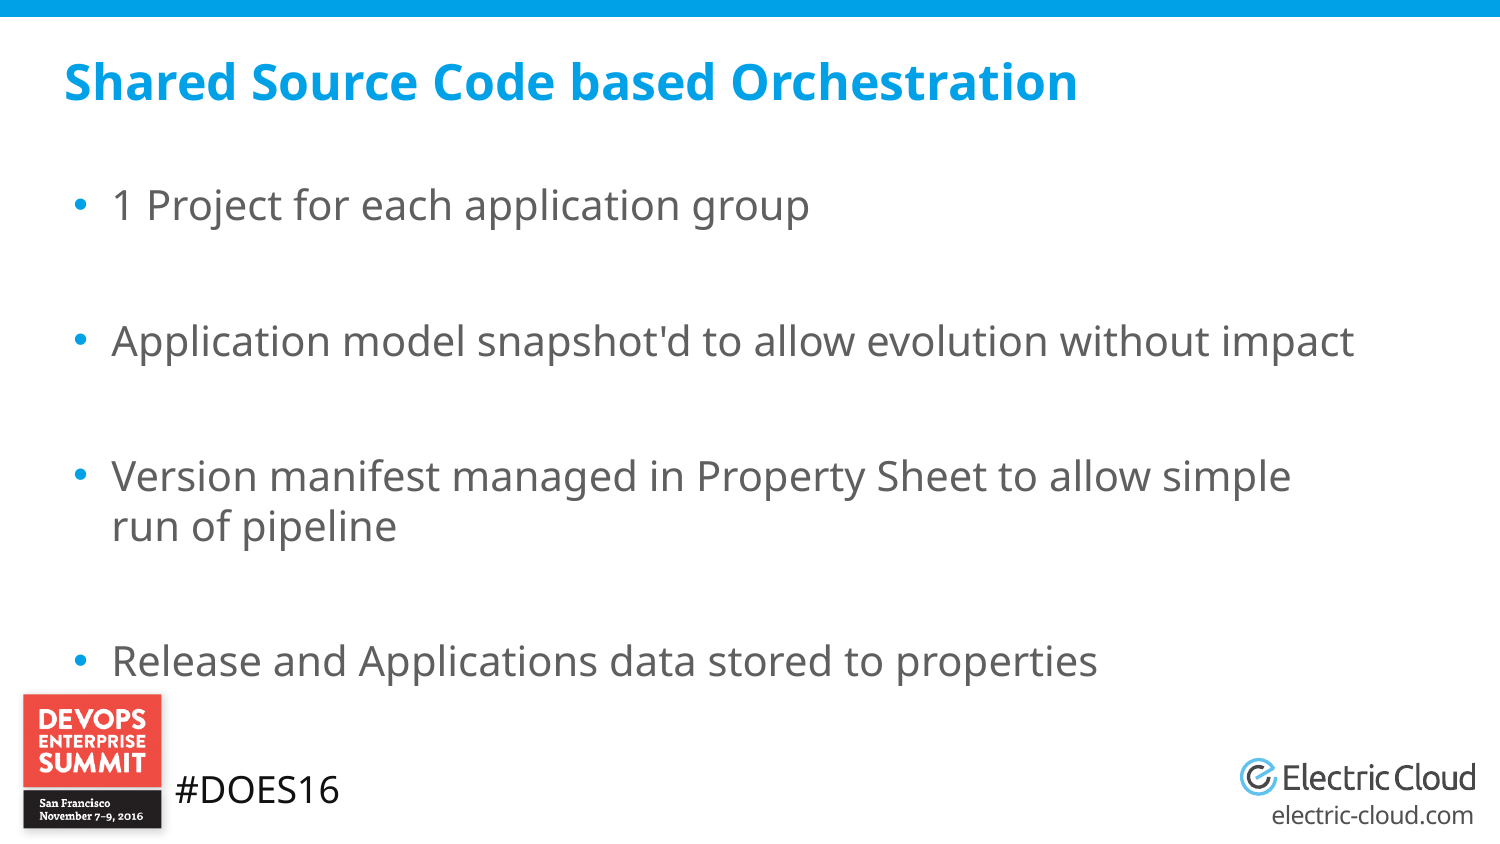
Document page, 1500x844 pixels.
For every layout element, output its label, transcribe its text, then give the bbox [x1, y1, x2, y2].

picture [21, 693, 163, 829]
list 1 Project for each application group Application model snapshot'd to allow evolution without impact Version manifest managed in Property Sheet to allow simple run of pipeline Release and Applications data stored to properties [50, 171, 1385, 713]
title Shared Source Code based Orchestration [50, 42, 1385, 119]
